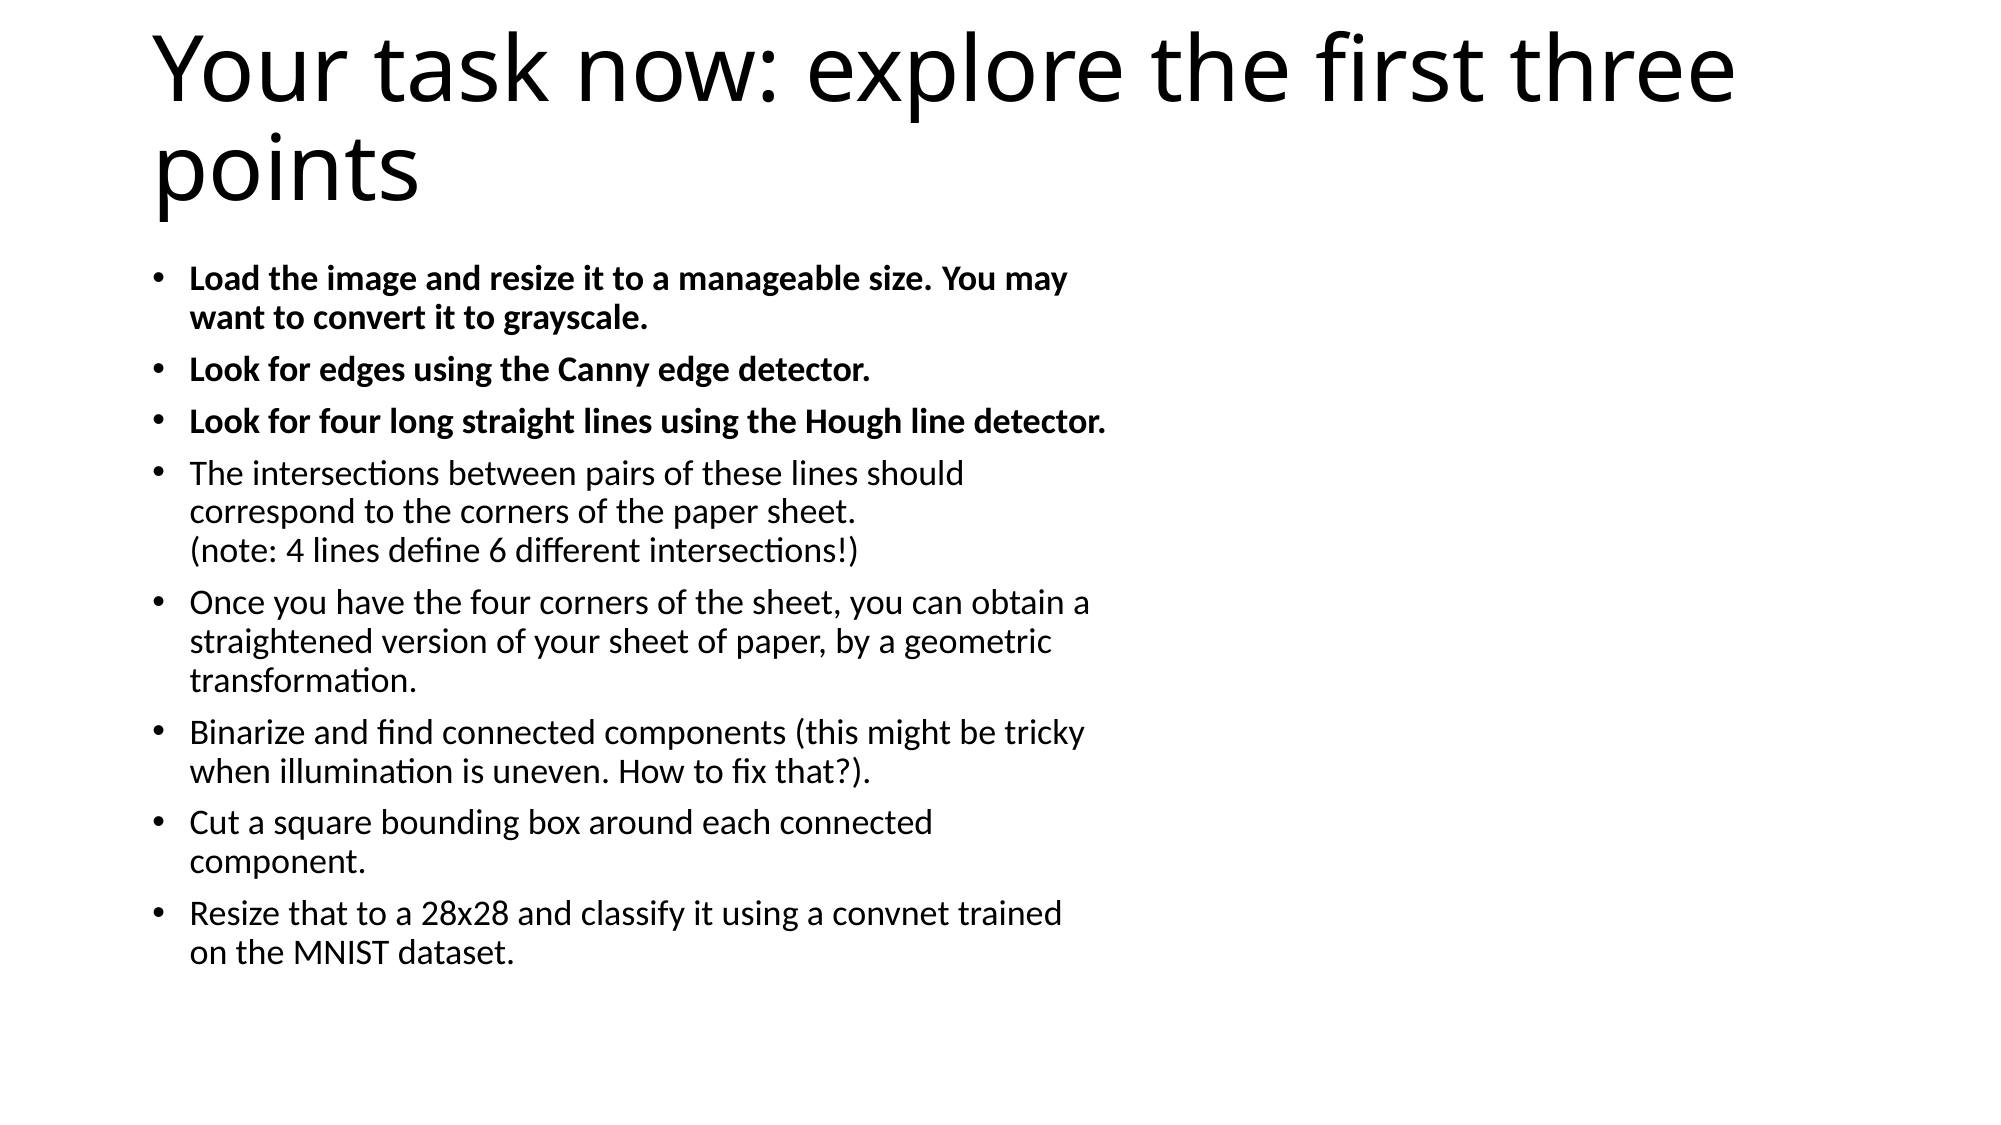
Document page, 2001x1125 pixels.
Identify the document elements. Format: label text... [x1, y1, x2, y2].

title Your task now: explore the first three points [137, 12, 1863, 230]
list Load the image and resize it to a manageable size. You may want to convert it to grayscale. Look for edges using the Canny edge detector. Look for four long straight lines using the Hough line detector. The intersections between pairs of these lines should correspond to the corners of the paper sheet. (note: 4 lines define 6 different intersections!) Once you have the four corners of the sheet, you can obtain a straightened version of your sheet of paper, by a geometric transformation. Binarize and find connected components (this might be tricky when illumination is uneven. How to fix that?). Cut a square bounding box around each connected component. Resize that to a 28x28 and classify it using a convnet trained on the MNIST dataset. [137, 252, 1125, 1027]
